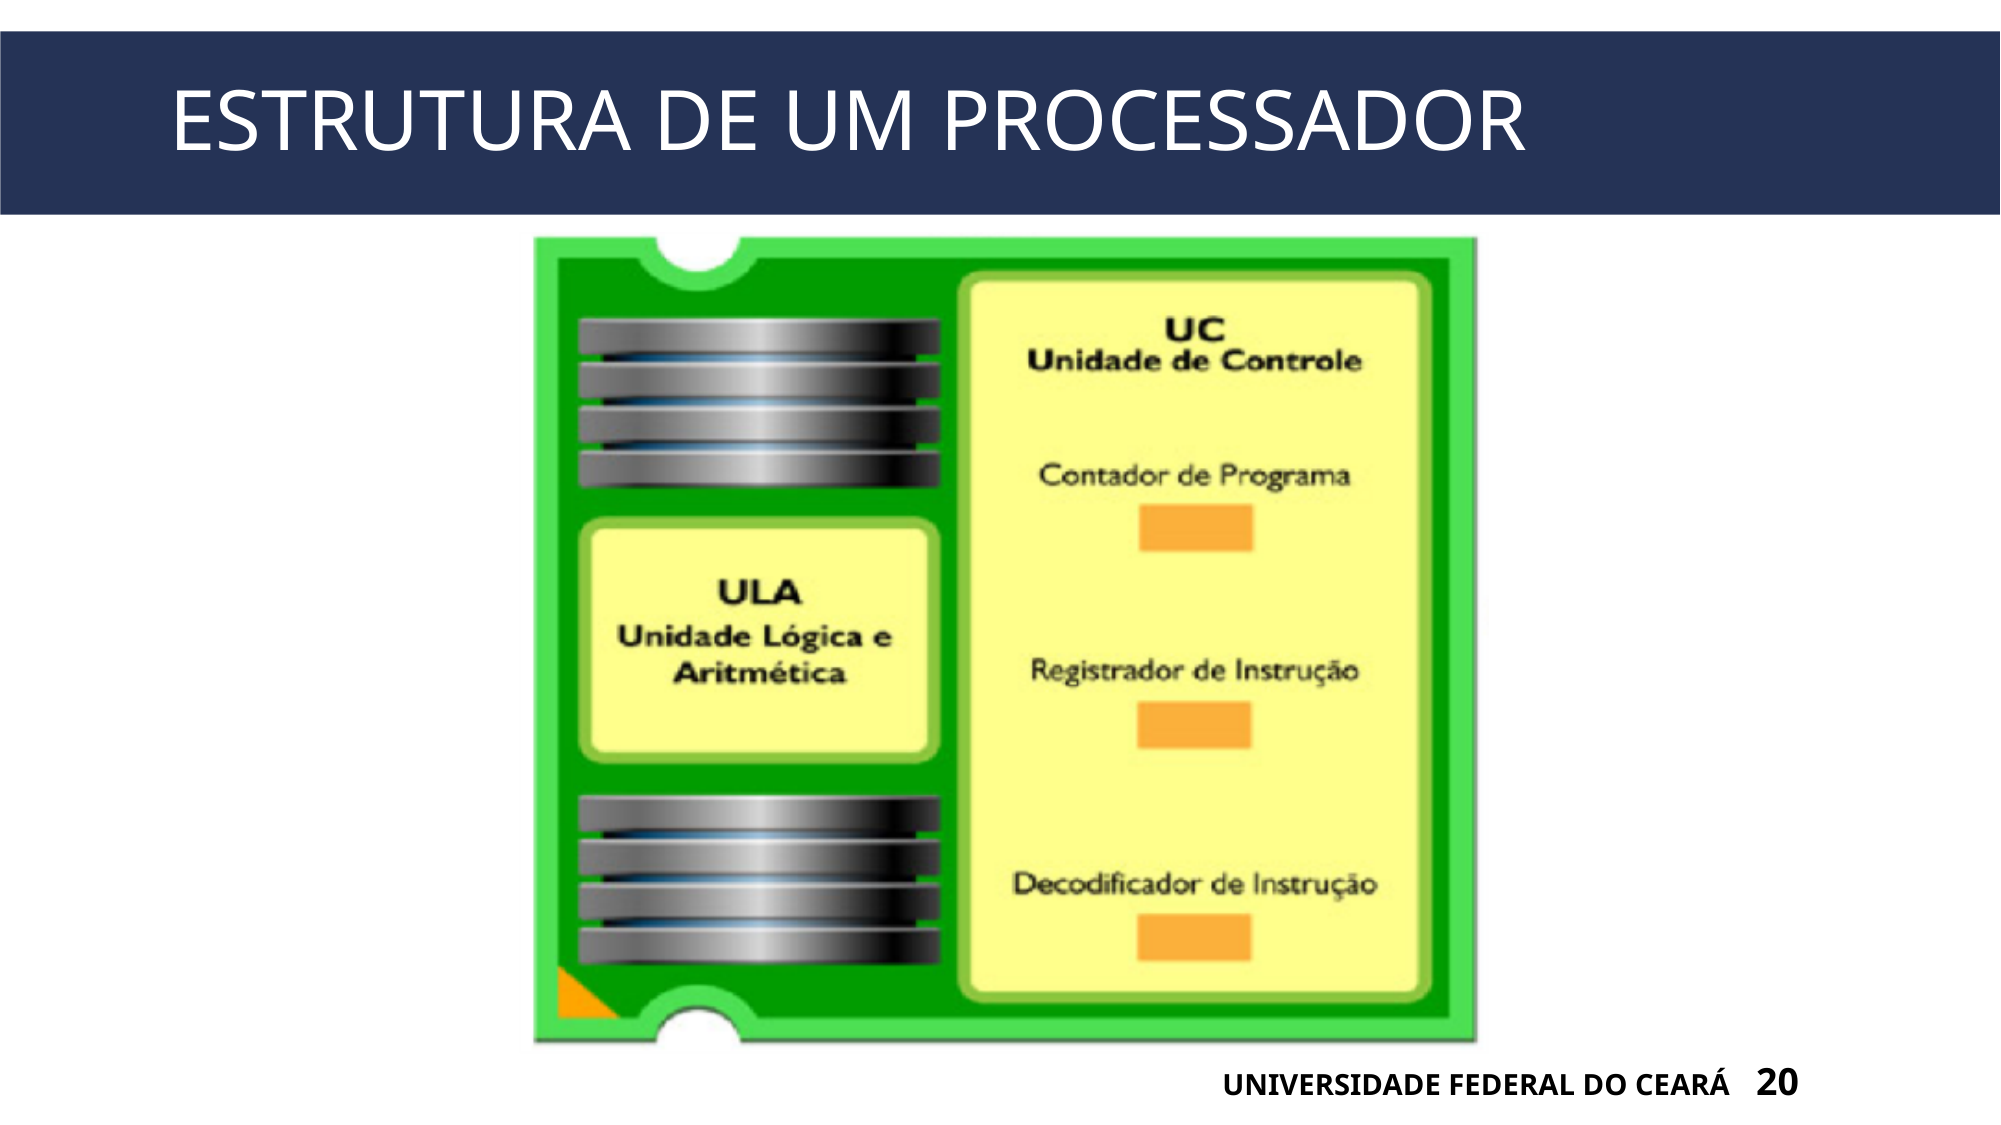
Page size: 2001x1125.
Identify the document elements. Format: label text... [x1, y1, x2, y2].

footer UNIVERSIDADE FEDERAL DO CEARÁ [918, 1053, 1746, 1114]
picture [519, 232, 1489, 1054]
slide_number 20 [1748, 1053, 1904, 1114]
title Estrutura de um processador [154, 37, 1855, 212]
